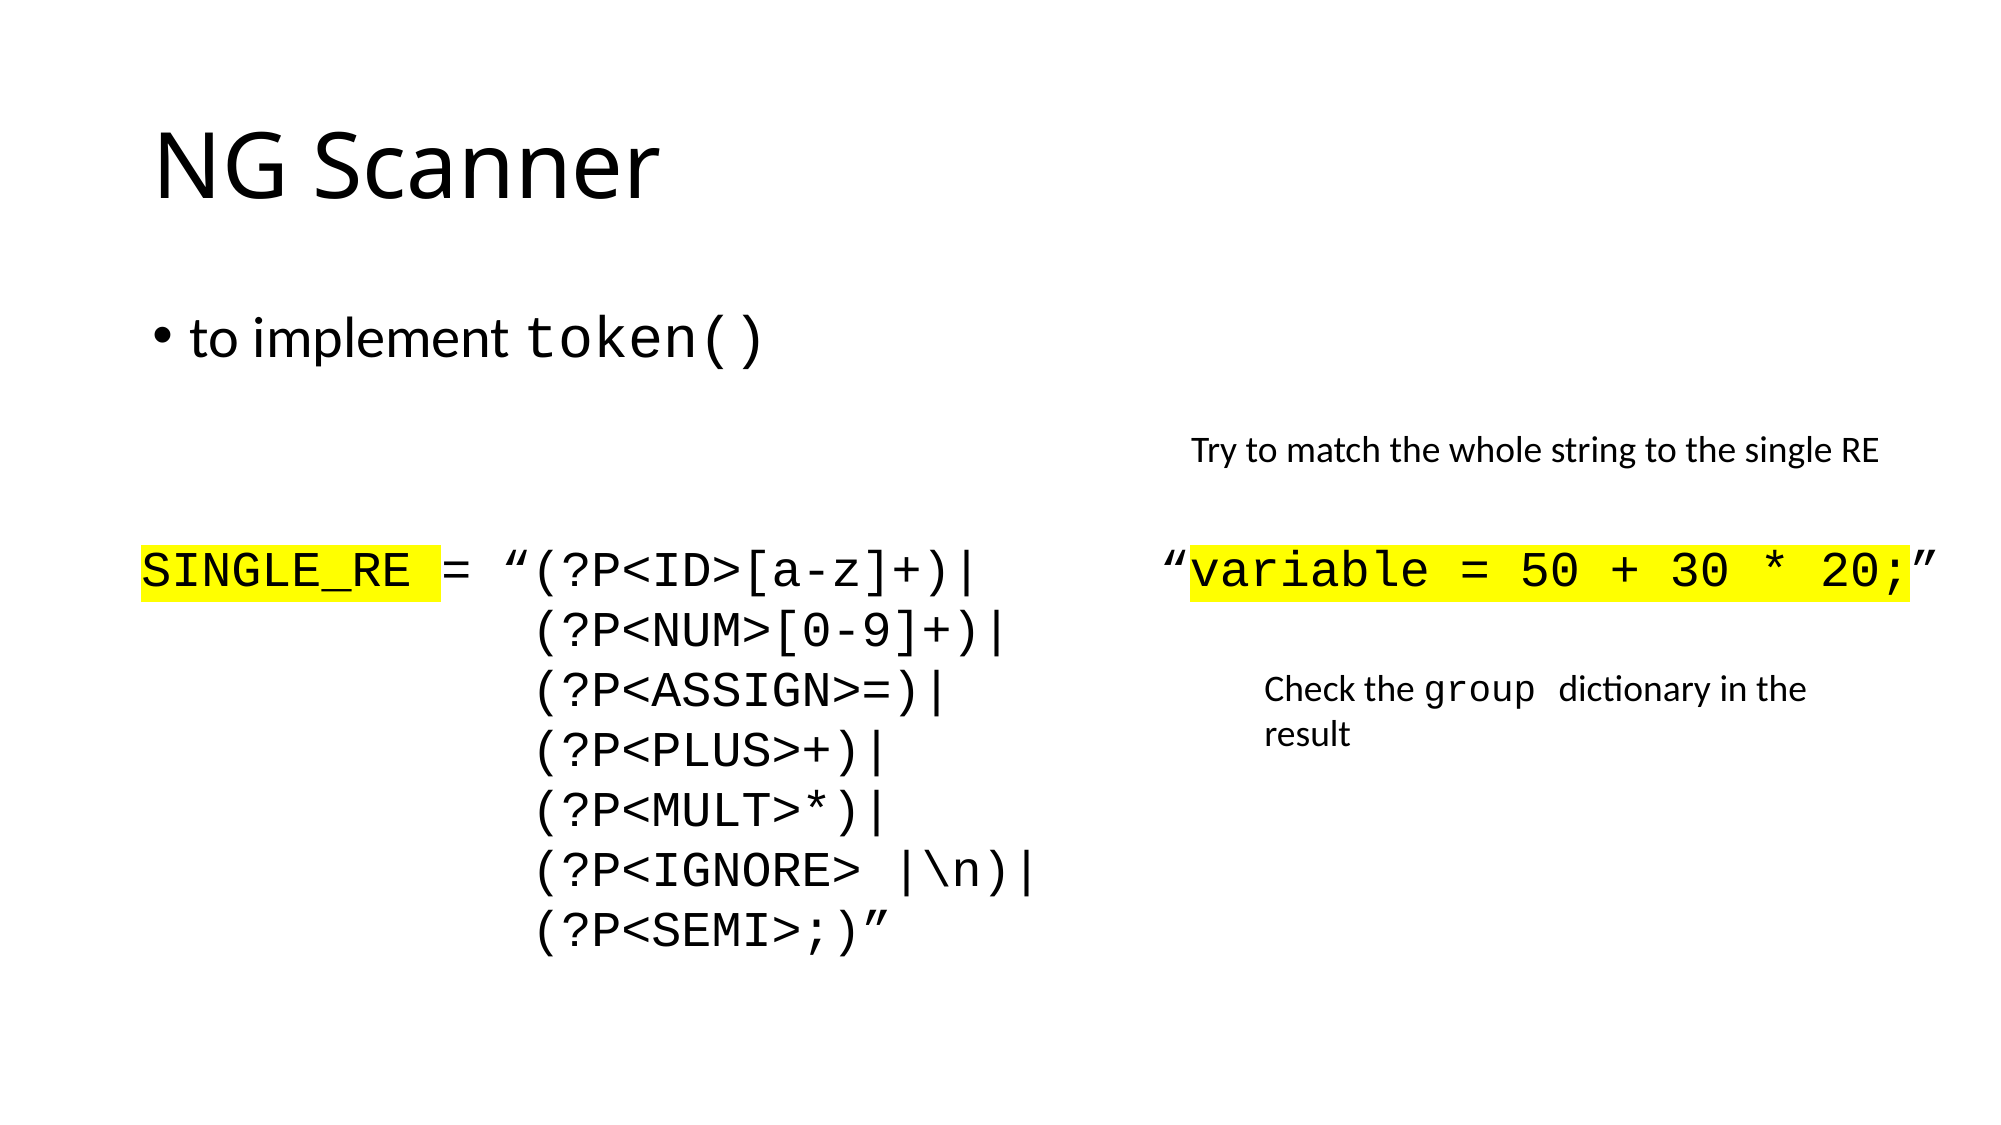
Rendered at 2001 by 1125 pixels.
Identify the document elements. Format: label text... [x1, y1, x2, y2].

text_box “variable = 50 + 30 * 20;” [1144, 529, 1955, 605]
text_box Check the group dictionary in the result [1249, 656, 1823, 762]
title NG Scanner [137, 59, 1863, 278]
text_box Try to match the whole string to the single RE [1176, 417, 1896, 477]
list to implement token() [137, 299, 1863, 478]
text_box SINGLE_RE = “(?P<ID>[a-z]+)| (?P<NUM>[0-9]+)| (?P<ASSIGN>=)| (?P<PLUS>+)| (?P<MULT>*)| (?P<IGNORE> |\n)| (?P<SEMI>;)” [126, 529, 1057, 965]
